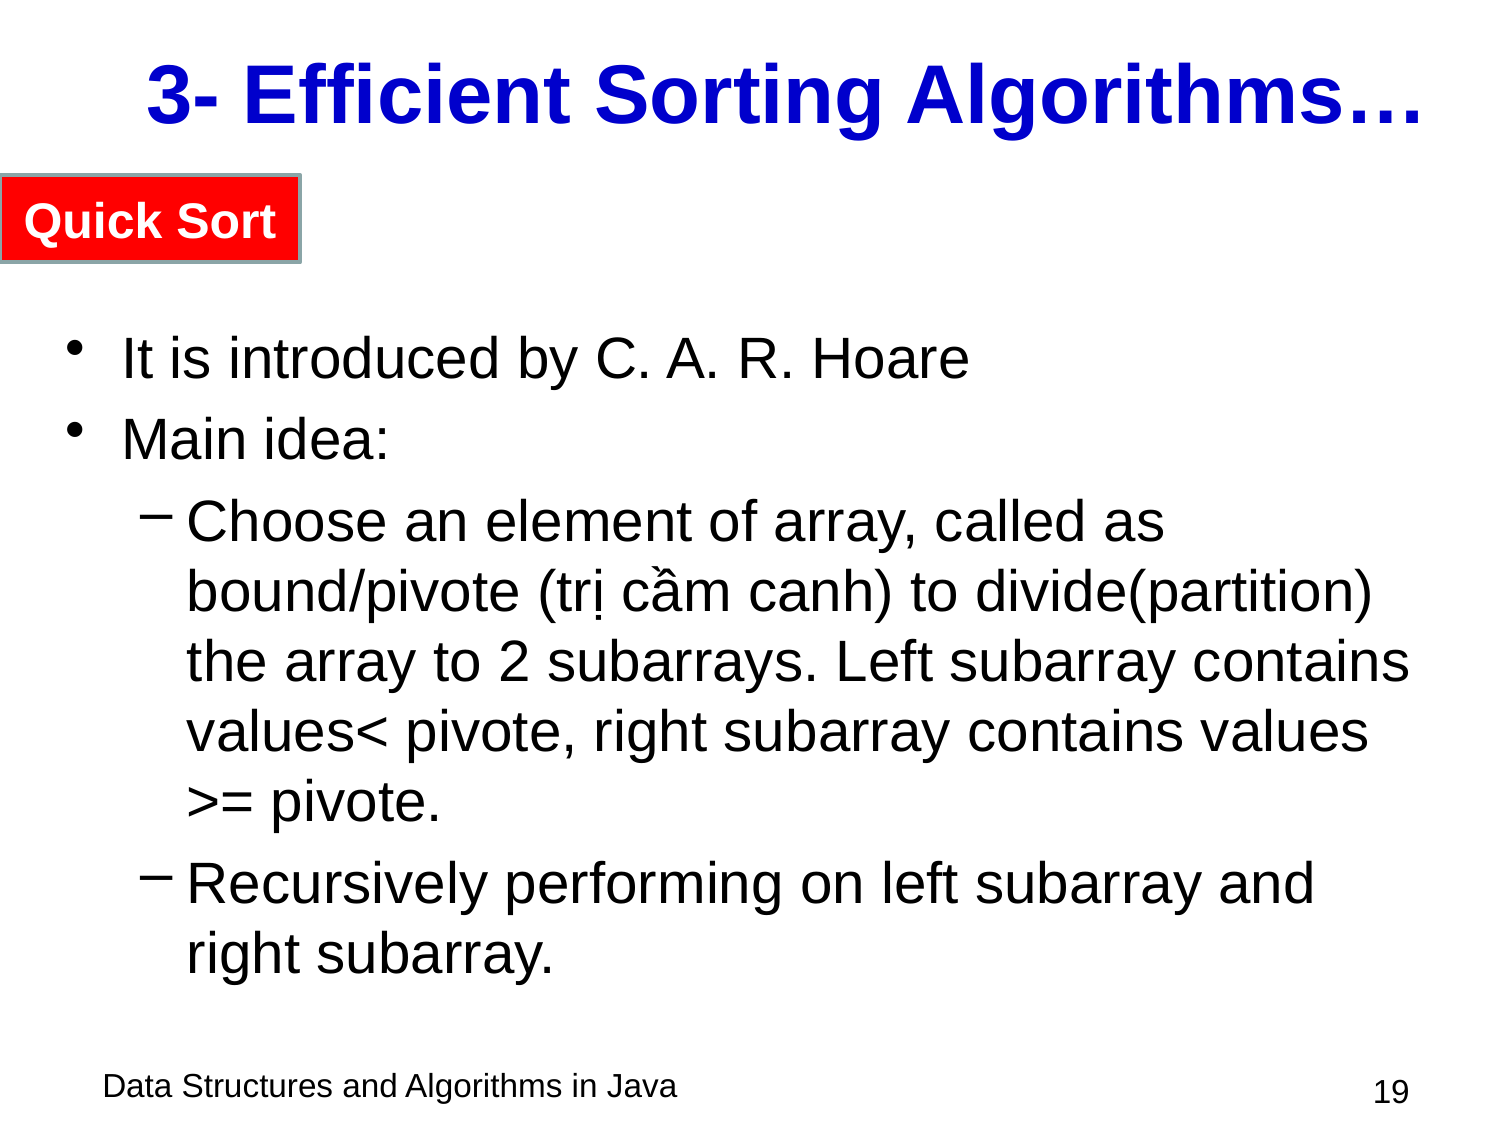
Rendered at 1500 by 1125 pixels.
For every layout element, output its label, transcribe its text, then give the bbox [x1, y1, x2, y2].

list It is introduced by C. A. R. Hoare Main idea: Choose an element of array, called as bound/pivote (trị cầm canh) to divide(partition) the array to 2 subarrays. Left subarray contains values< pivote, right subarray contains values >= pivote. Recursively performing on left subarray and right subarray. [49, 312, 1438, 1013]
text_box Quick Sort [0, 173, 302, 264]
slide_number 19 [1312, 1062, 1426, 1113]
title 3- Efficient Sorting Algorithms… [74, 37, 1500, 143]
